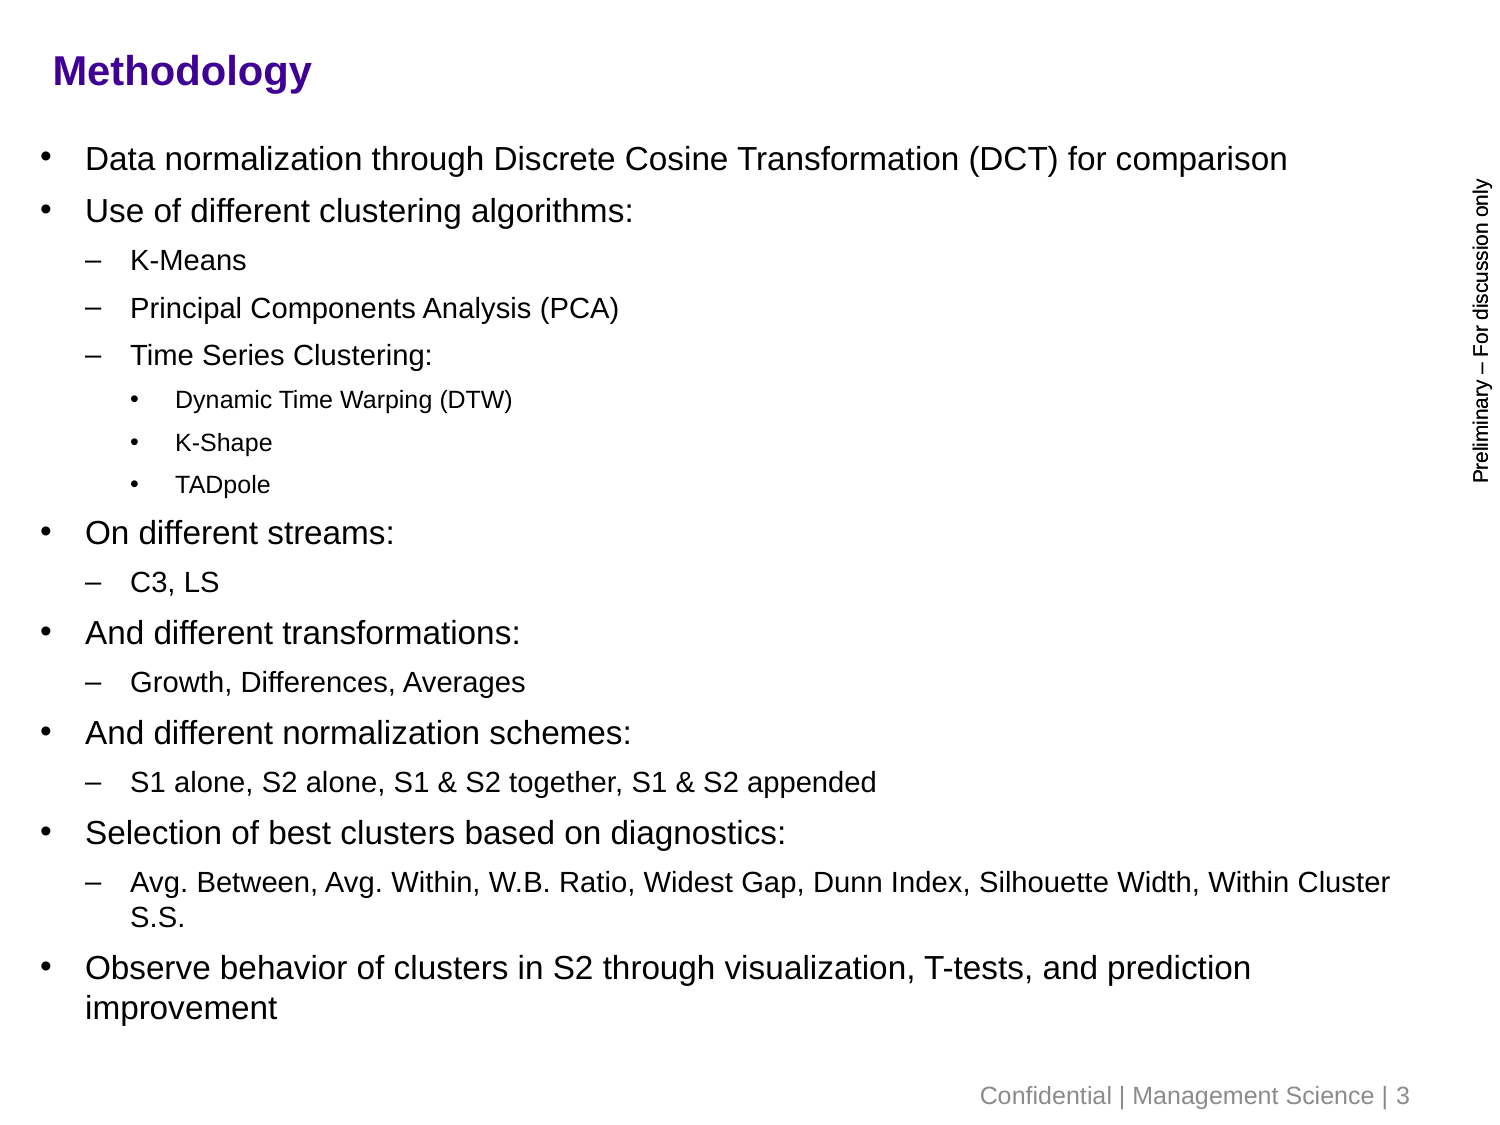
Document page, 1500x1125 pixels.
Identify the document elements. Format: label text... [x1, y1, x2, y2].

text_box Data normalization through Discrete Cosine Transformation (DCT) for comparison Use of different clustering algorithms: K-Means Principal Components Analysis (PCA) Time Series Clustering: Dynamic Time Warping (DTW) K-Shape TADpole On different streams: C3, LS And different transformations: Growth, Differences, Averages And different normalization schemes: S1 alone, S2 alone, S1 & S2 together, S1 & S2 appended Selection of best clusters based on diagnostics: Avg. Between, Avg. Within, W.B. Ratio, Widest Gap, Dunn Index, Silhouette Width, Within Cluster S.S. Observe behavior of clusters in S2 through visualization, T-tests, and prediction improvement [25, 129, 1467, 1033]
title Methodology [37, 0, 1433, 129]
slide_number Confidential | Management Science | 3 [919, 1064, 1425, 1125]
